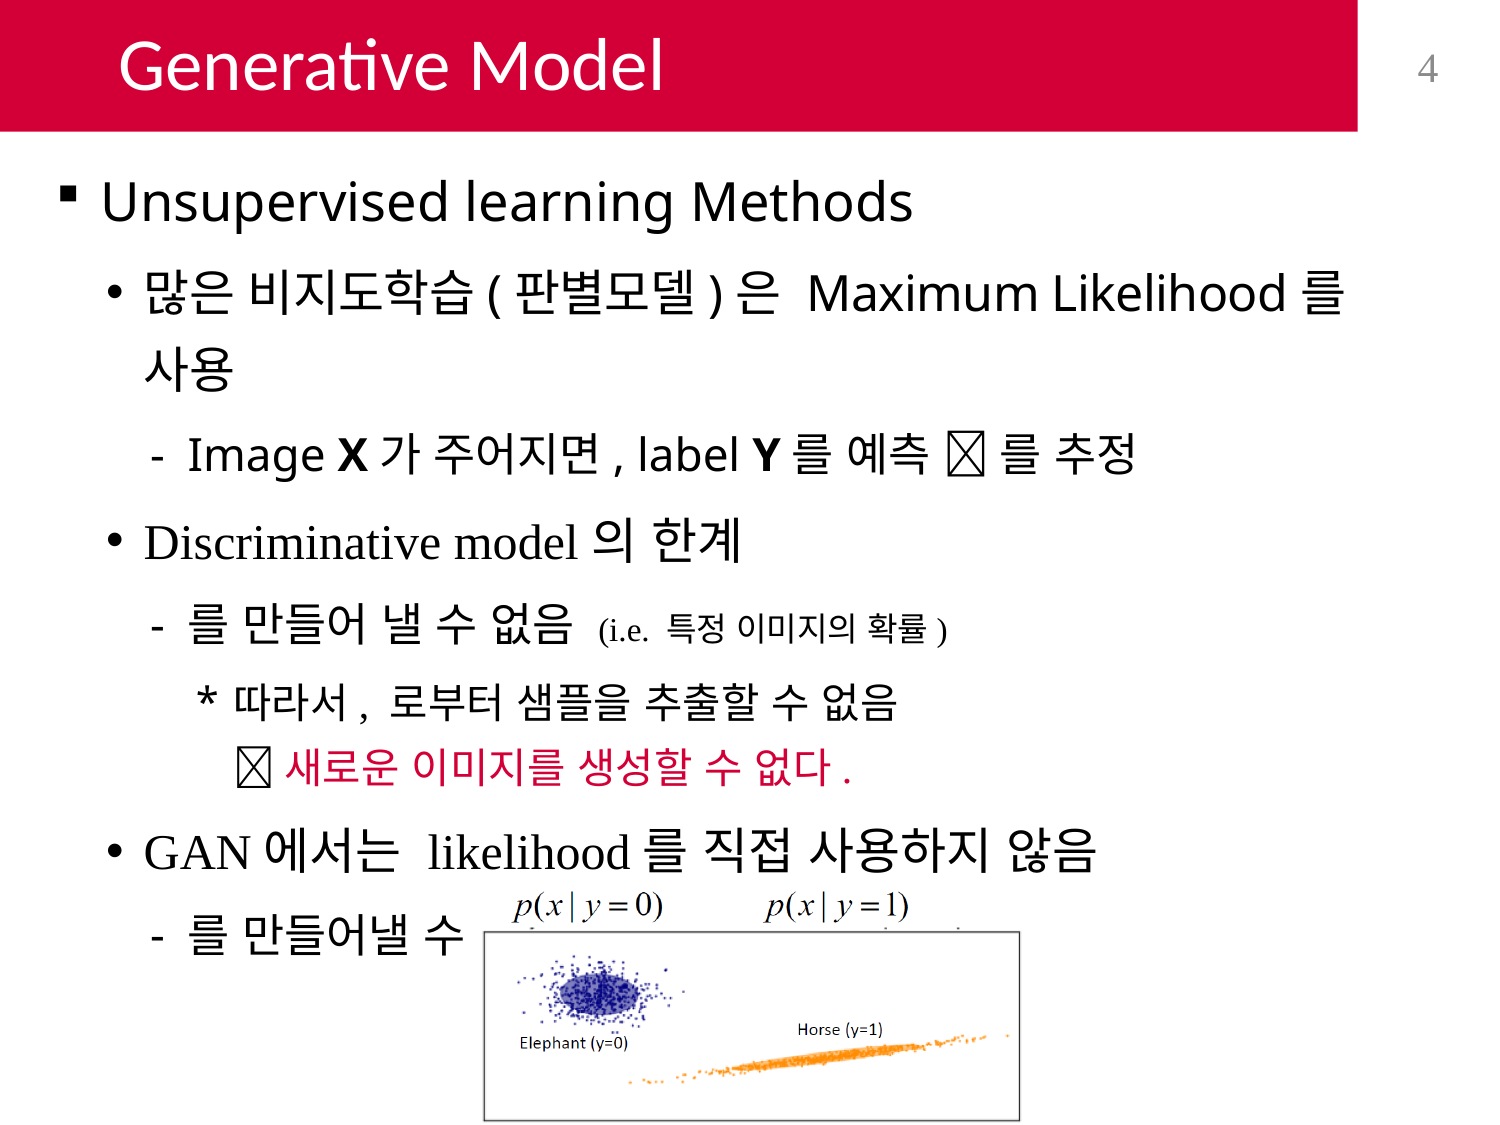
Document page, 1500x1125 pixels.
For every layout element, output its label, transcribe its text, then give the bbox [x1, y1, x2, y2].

slide_number 4 [1357, 0, 1499, 132]
picture [477, 881, 1023, 1125]
title Generative Model [103, 0, 1357, 132]
